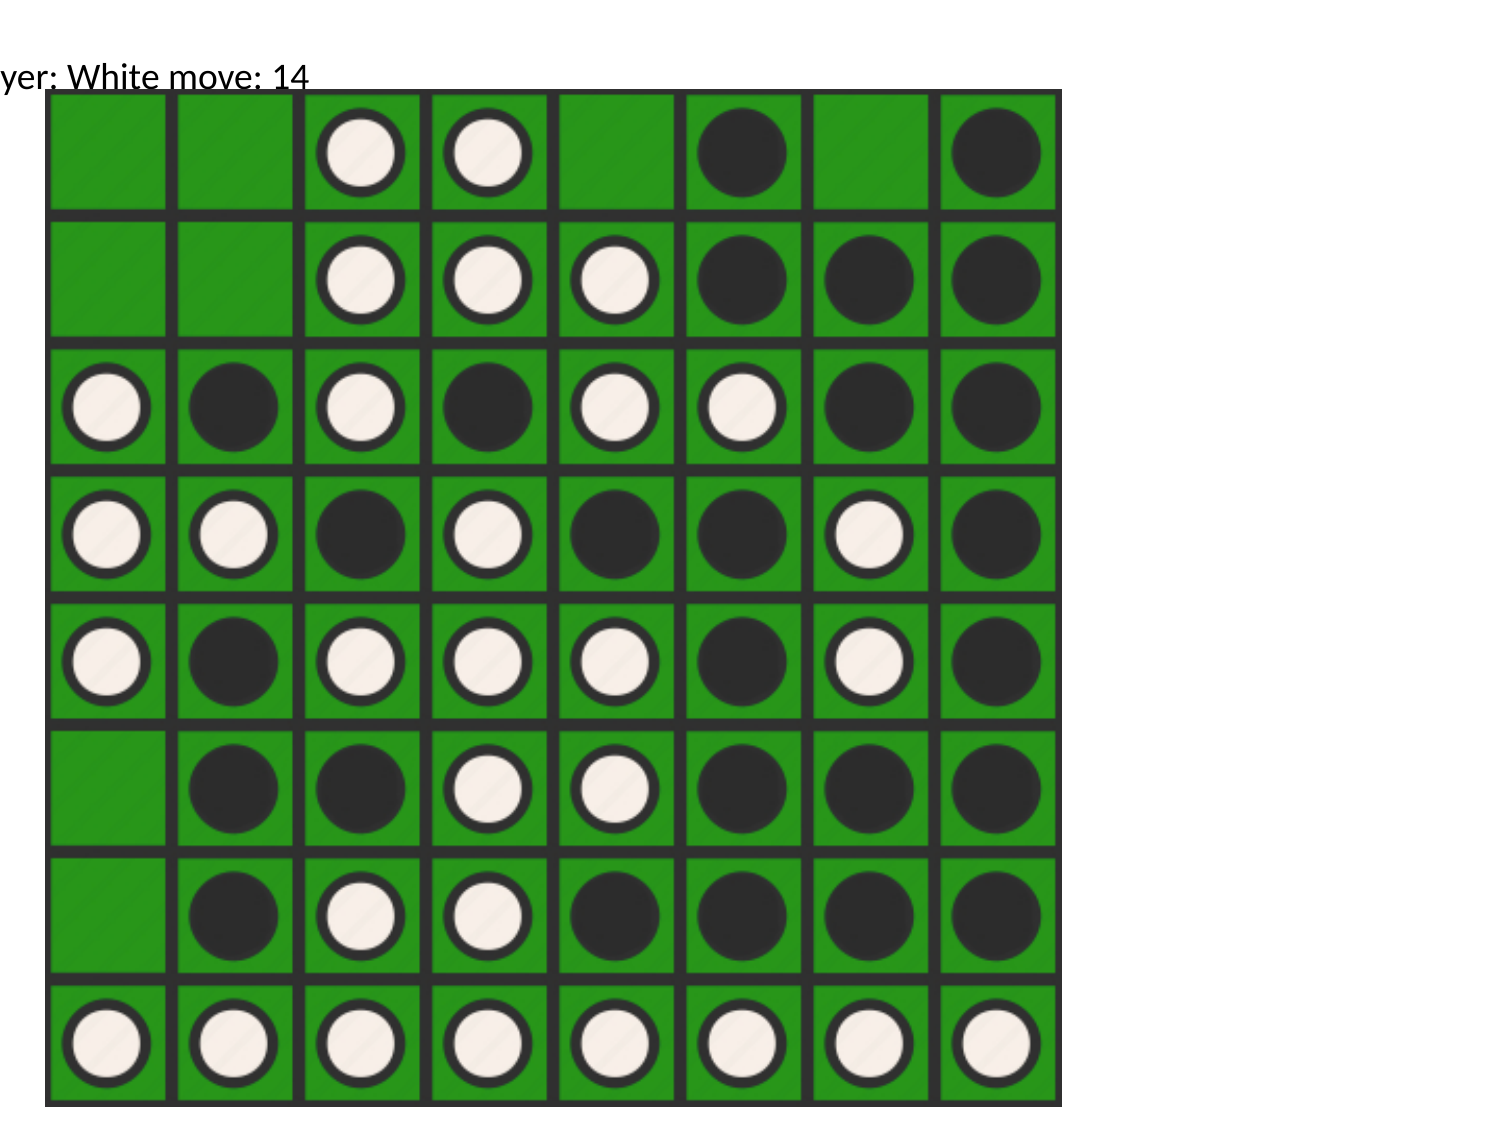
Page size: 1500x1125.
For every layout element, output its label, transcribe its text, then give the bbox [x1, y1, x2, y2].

text_box turn: 52 player: White move: 14 [0, 44, 325, 105]
picture [44, 89, 1062, 1107]
